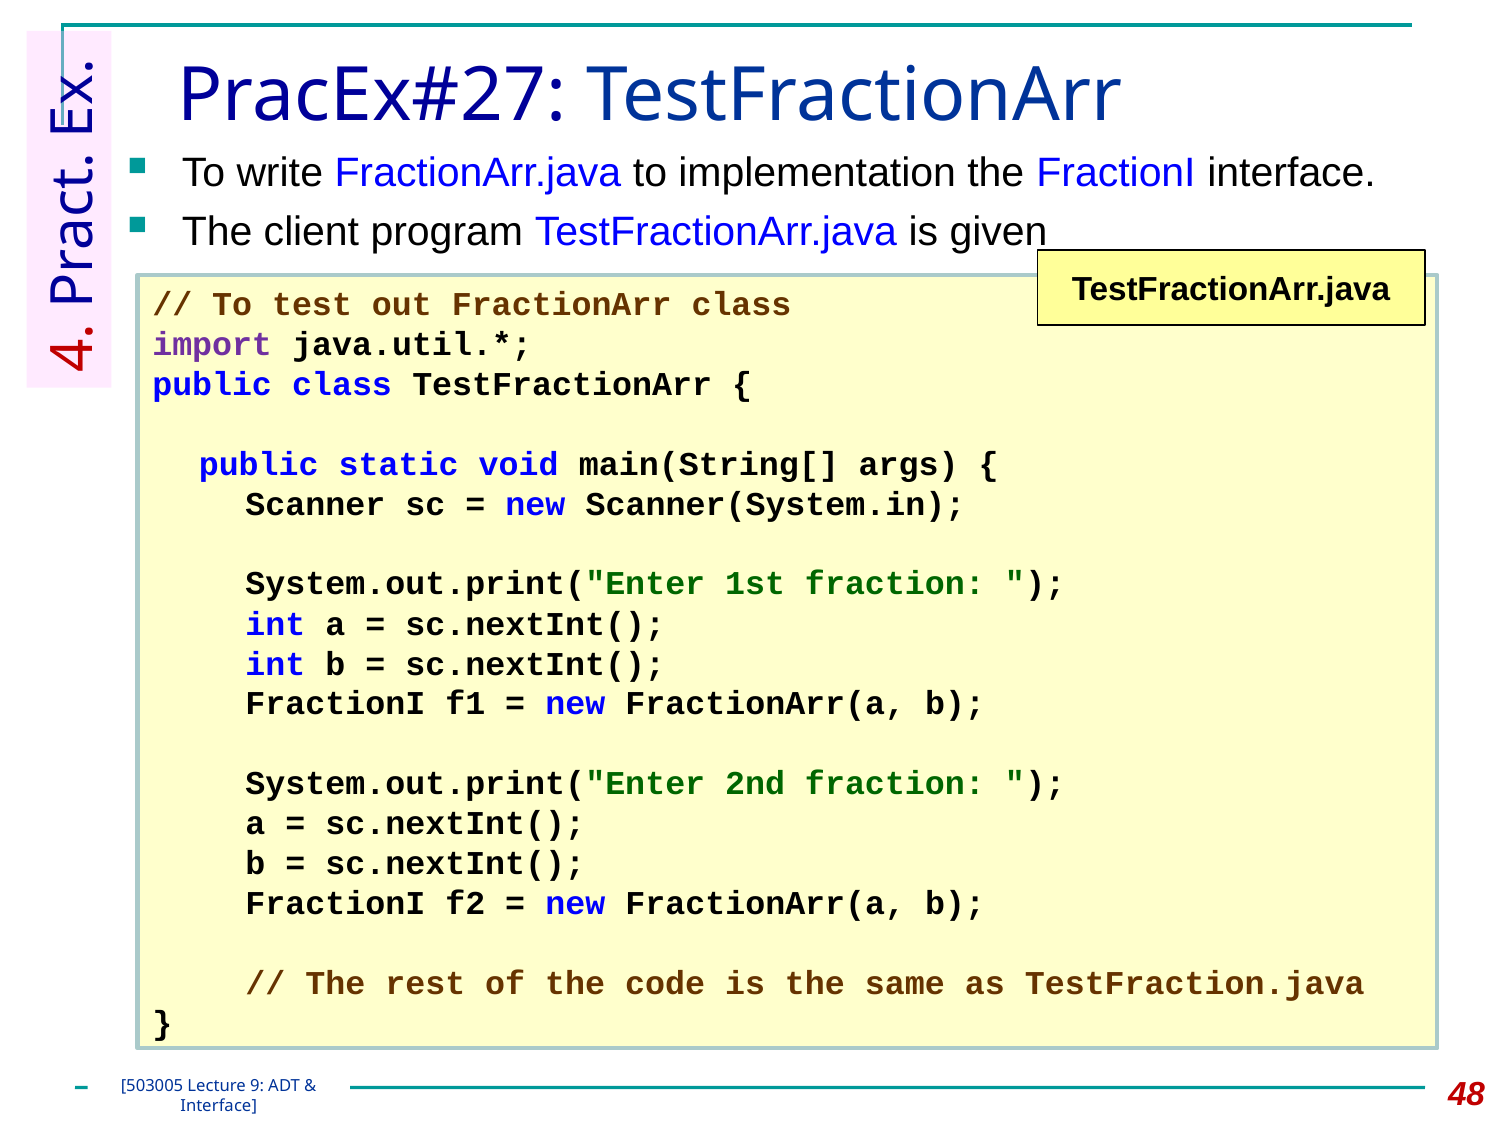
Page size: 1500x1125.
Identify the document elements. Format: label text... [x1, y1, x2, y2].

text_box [137, 249, 1438, 1058]
text_box [503005 Lecture 9: ADT & Interface] [87, 1074, 350, 1100]
text_box 4. Pract. Ex. [26, 30, 112, 388]
title PracEx#27: TestFractionArr [162, 37, 1463, 168]
list To write FractionArr.java to implementation the FractionI interface. The client program TestFractionArr.java is given [112, 137, 1426, 276]
slide_number 48 [1400, 1065, 1500, 1125]
